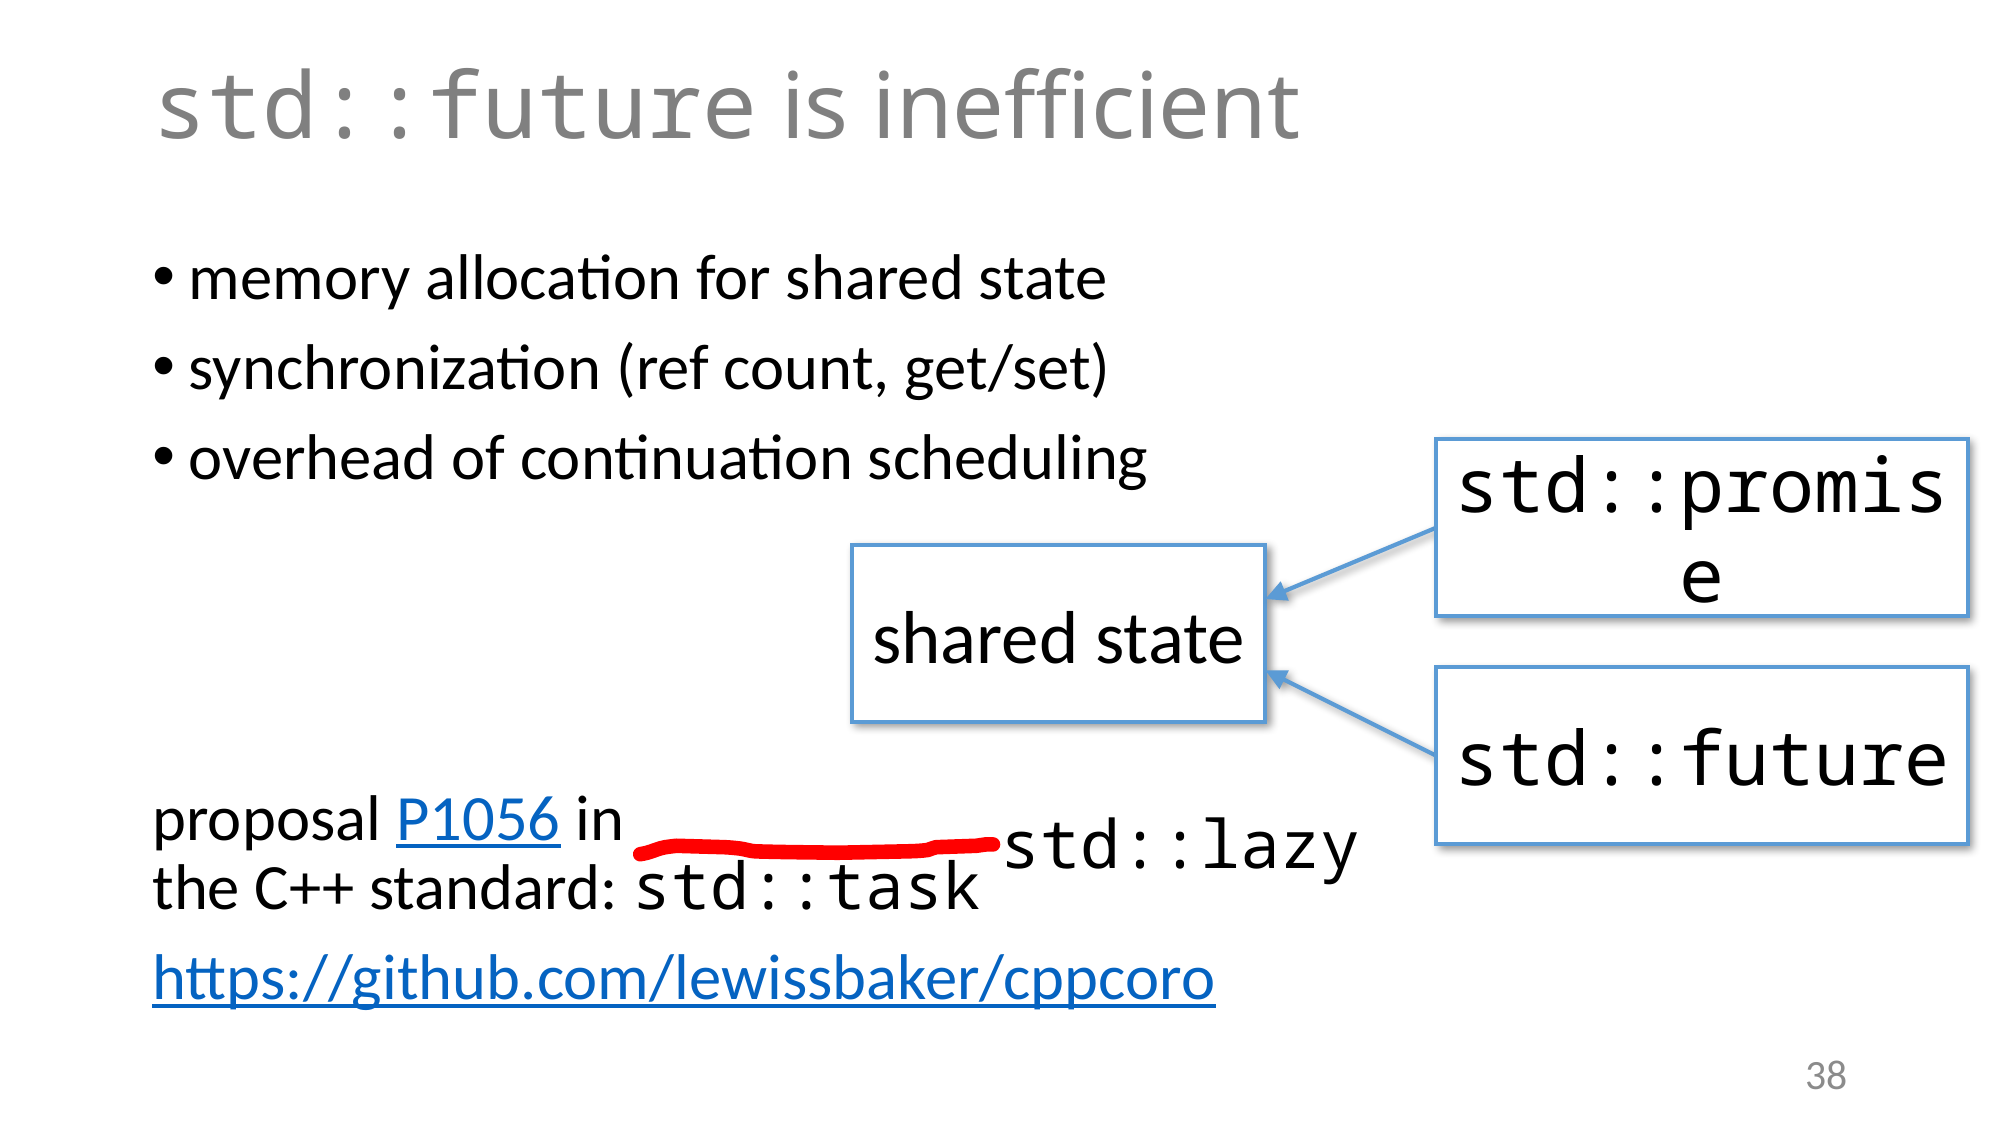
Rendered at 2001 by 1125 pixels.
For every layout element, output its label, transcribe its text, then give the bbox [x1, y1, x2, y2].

list memory allocation for shared state synchronization (ref count, get/set) overhead of continuation scheduling proposal P1056 in the C++ standard: std::task https://github.com/lewissbaker/cppcoro [137, 236, 1863, 1022]
text_box std::promise [1435, 438, 1969, 617]
text_box std::future [1435, 666, 1969, 845]
text_box std::lazy [985, 794, 1482, 890]
slide_number 38 [1412, 1042, 1863, 1103]
title std::future is inefficient [137, 0, 1863, 218]
text_box [639, 843, 985, 856]
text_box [1265, 670, 1437, 756]
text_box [1265, 527, 1437, 600]
text_box shared state [851, 544, 1266, 723]
